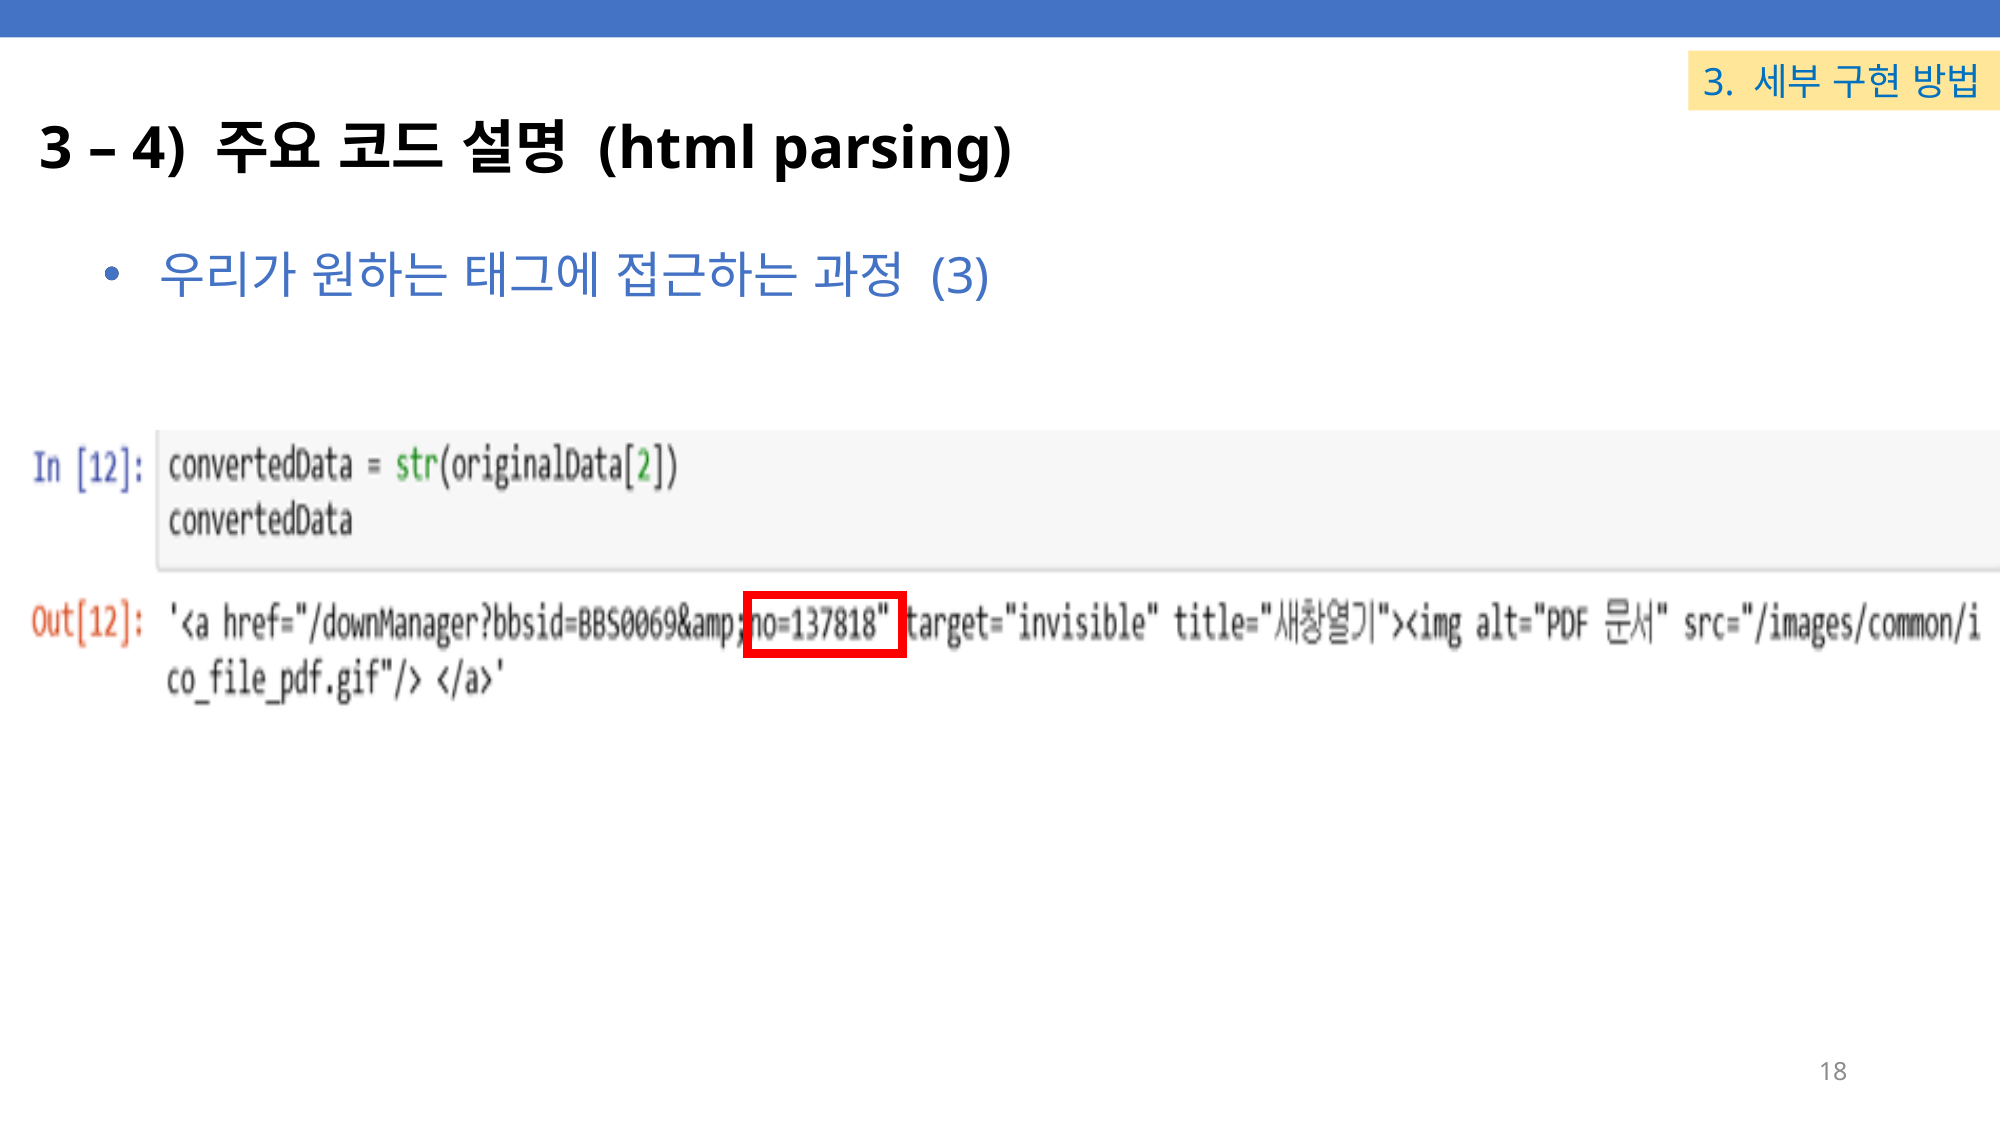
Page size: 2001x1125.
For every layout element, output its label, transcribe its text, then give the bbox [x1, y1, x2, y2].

picture [0, 430, 2000, 751]
text_box 3. 세부 구현 방법 [1688, 50, 2000, 111]
slide_number 18 [1412, 1042, 1863, 1103]
title 3 – 4) 주요 코드 설명 (html parsing) [24, 82, 1965, 217]
text_box 우리가 원하는 태그에 접근하는 과정 (3) [88, 235, 1280, 430]
